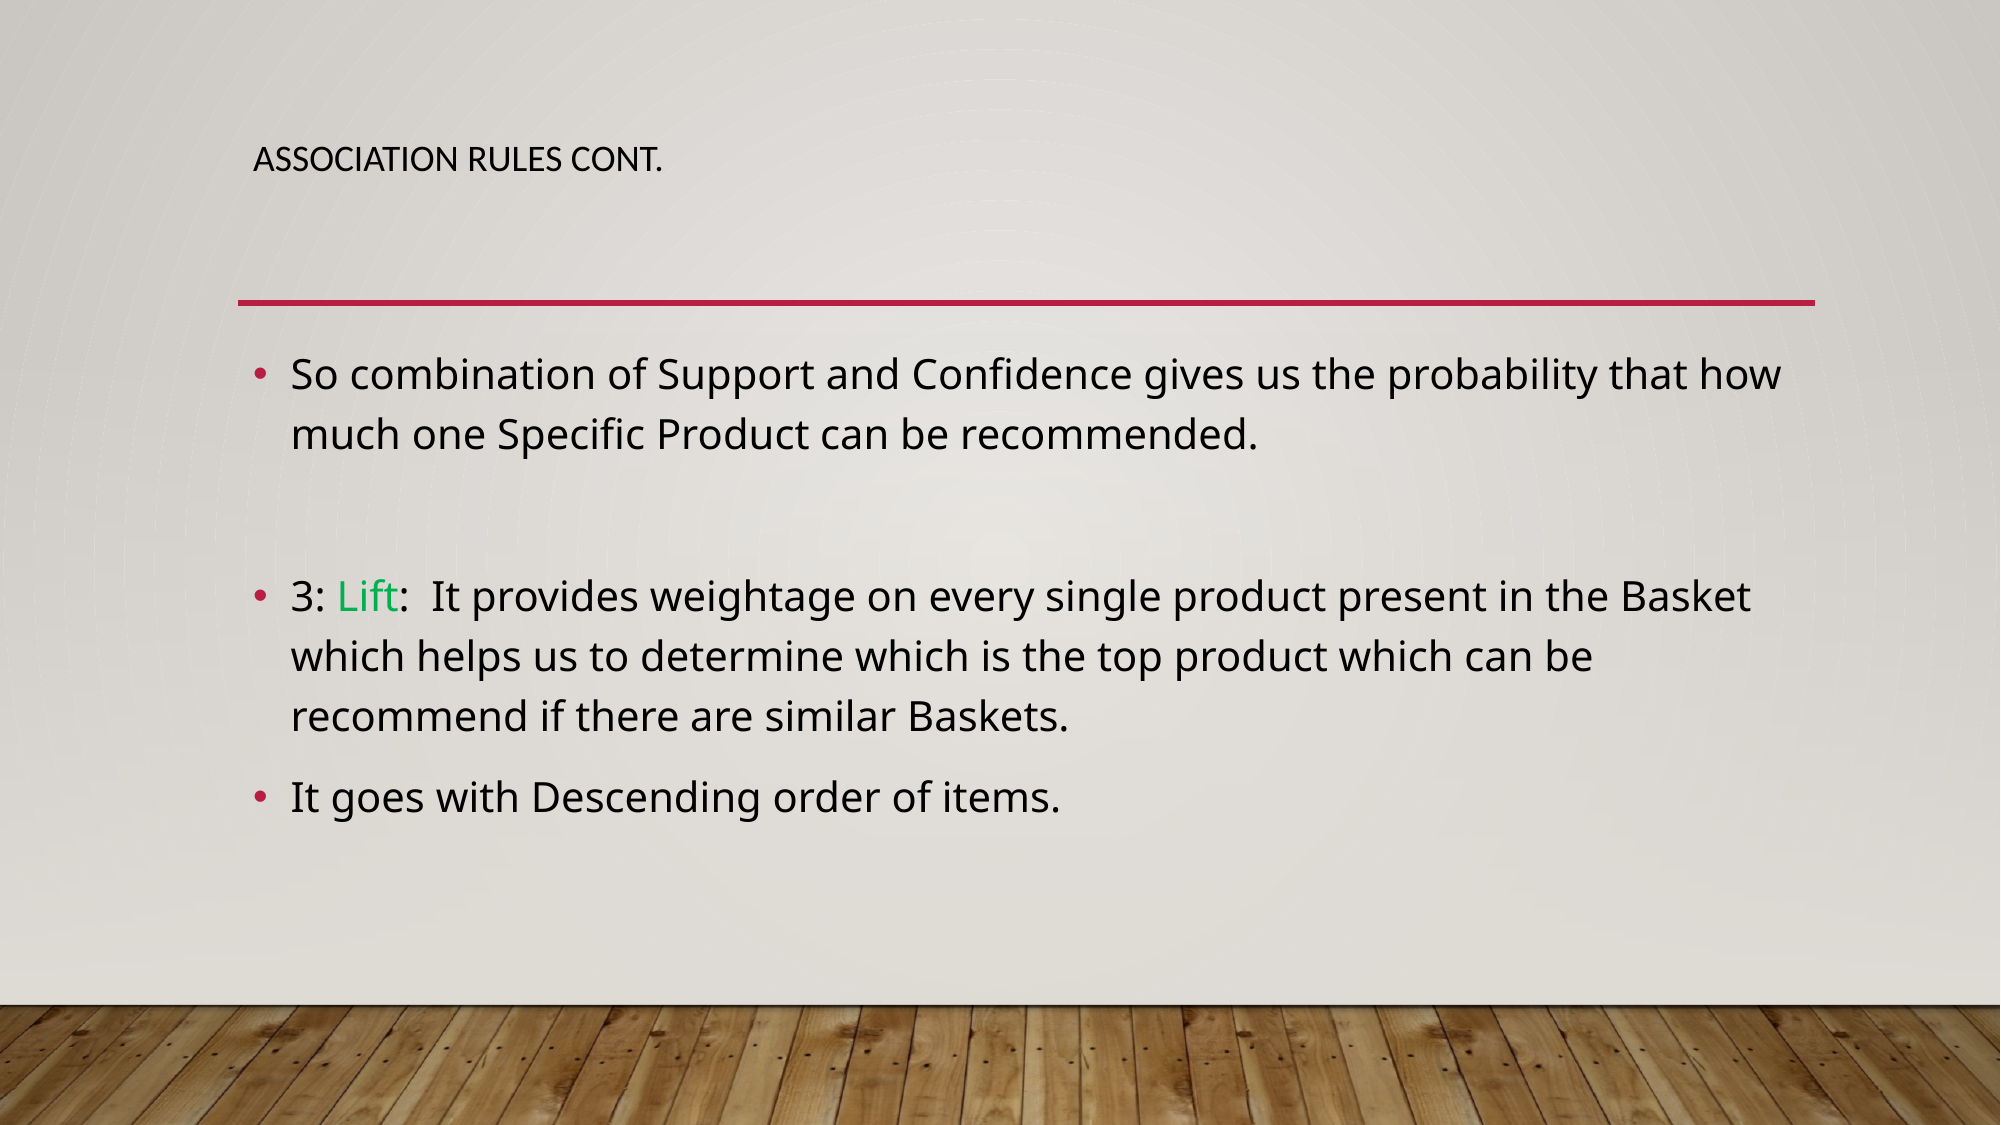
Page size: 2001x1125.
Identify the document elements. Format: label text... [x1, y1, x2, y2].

picture [0, 1005, 2000, 1125]
title Association rules cont. [238, 131, 1814, 305]
list So combination of Support and Confidence gives us the probability that how much one Specific Product can be recommended. 3: Lift: It provides weightage on every single product present in the Basket which helps us to determine which is the top product which can be recommend if there are similar Baskets. It goes with Descending order of items. [238, 330, 1814, 897]
